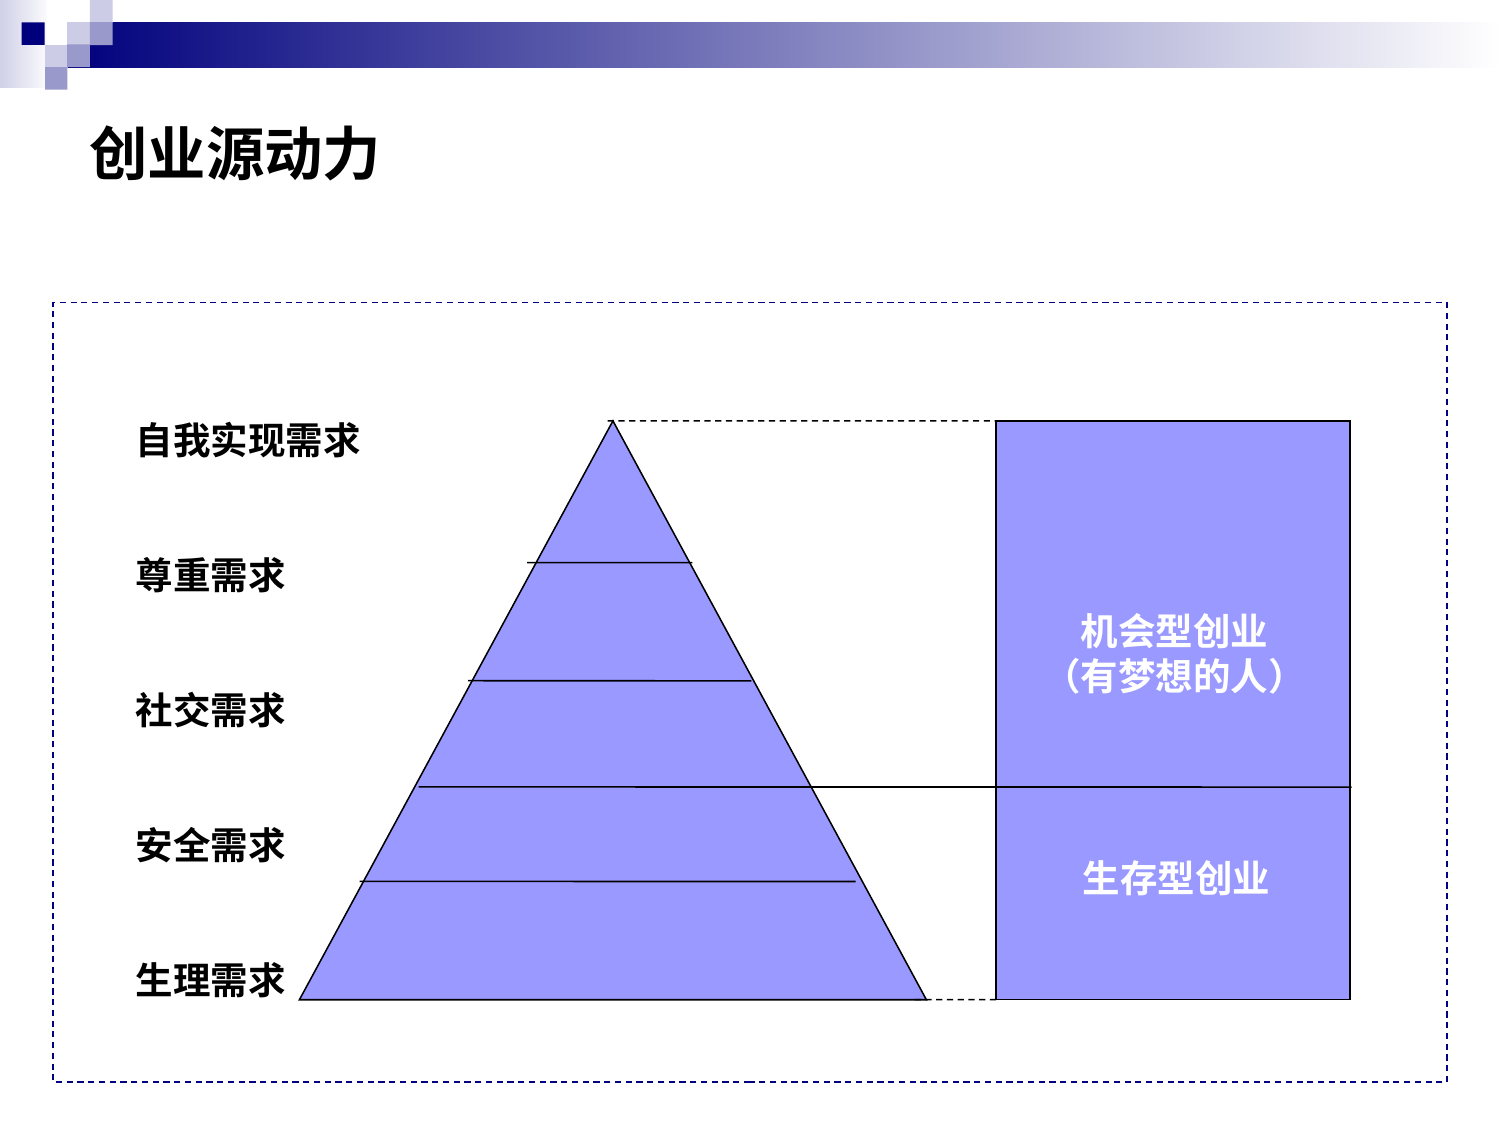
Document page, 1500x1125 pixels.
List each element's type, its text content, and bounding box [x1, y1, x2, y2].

text_box [53, 302, 1447, 1083]
title 创业源动力 [74, 74, 1426, 301]
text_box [121, 409, 1352, 1010]
